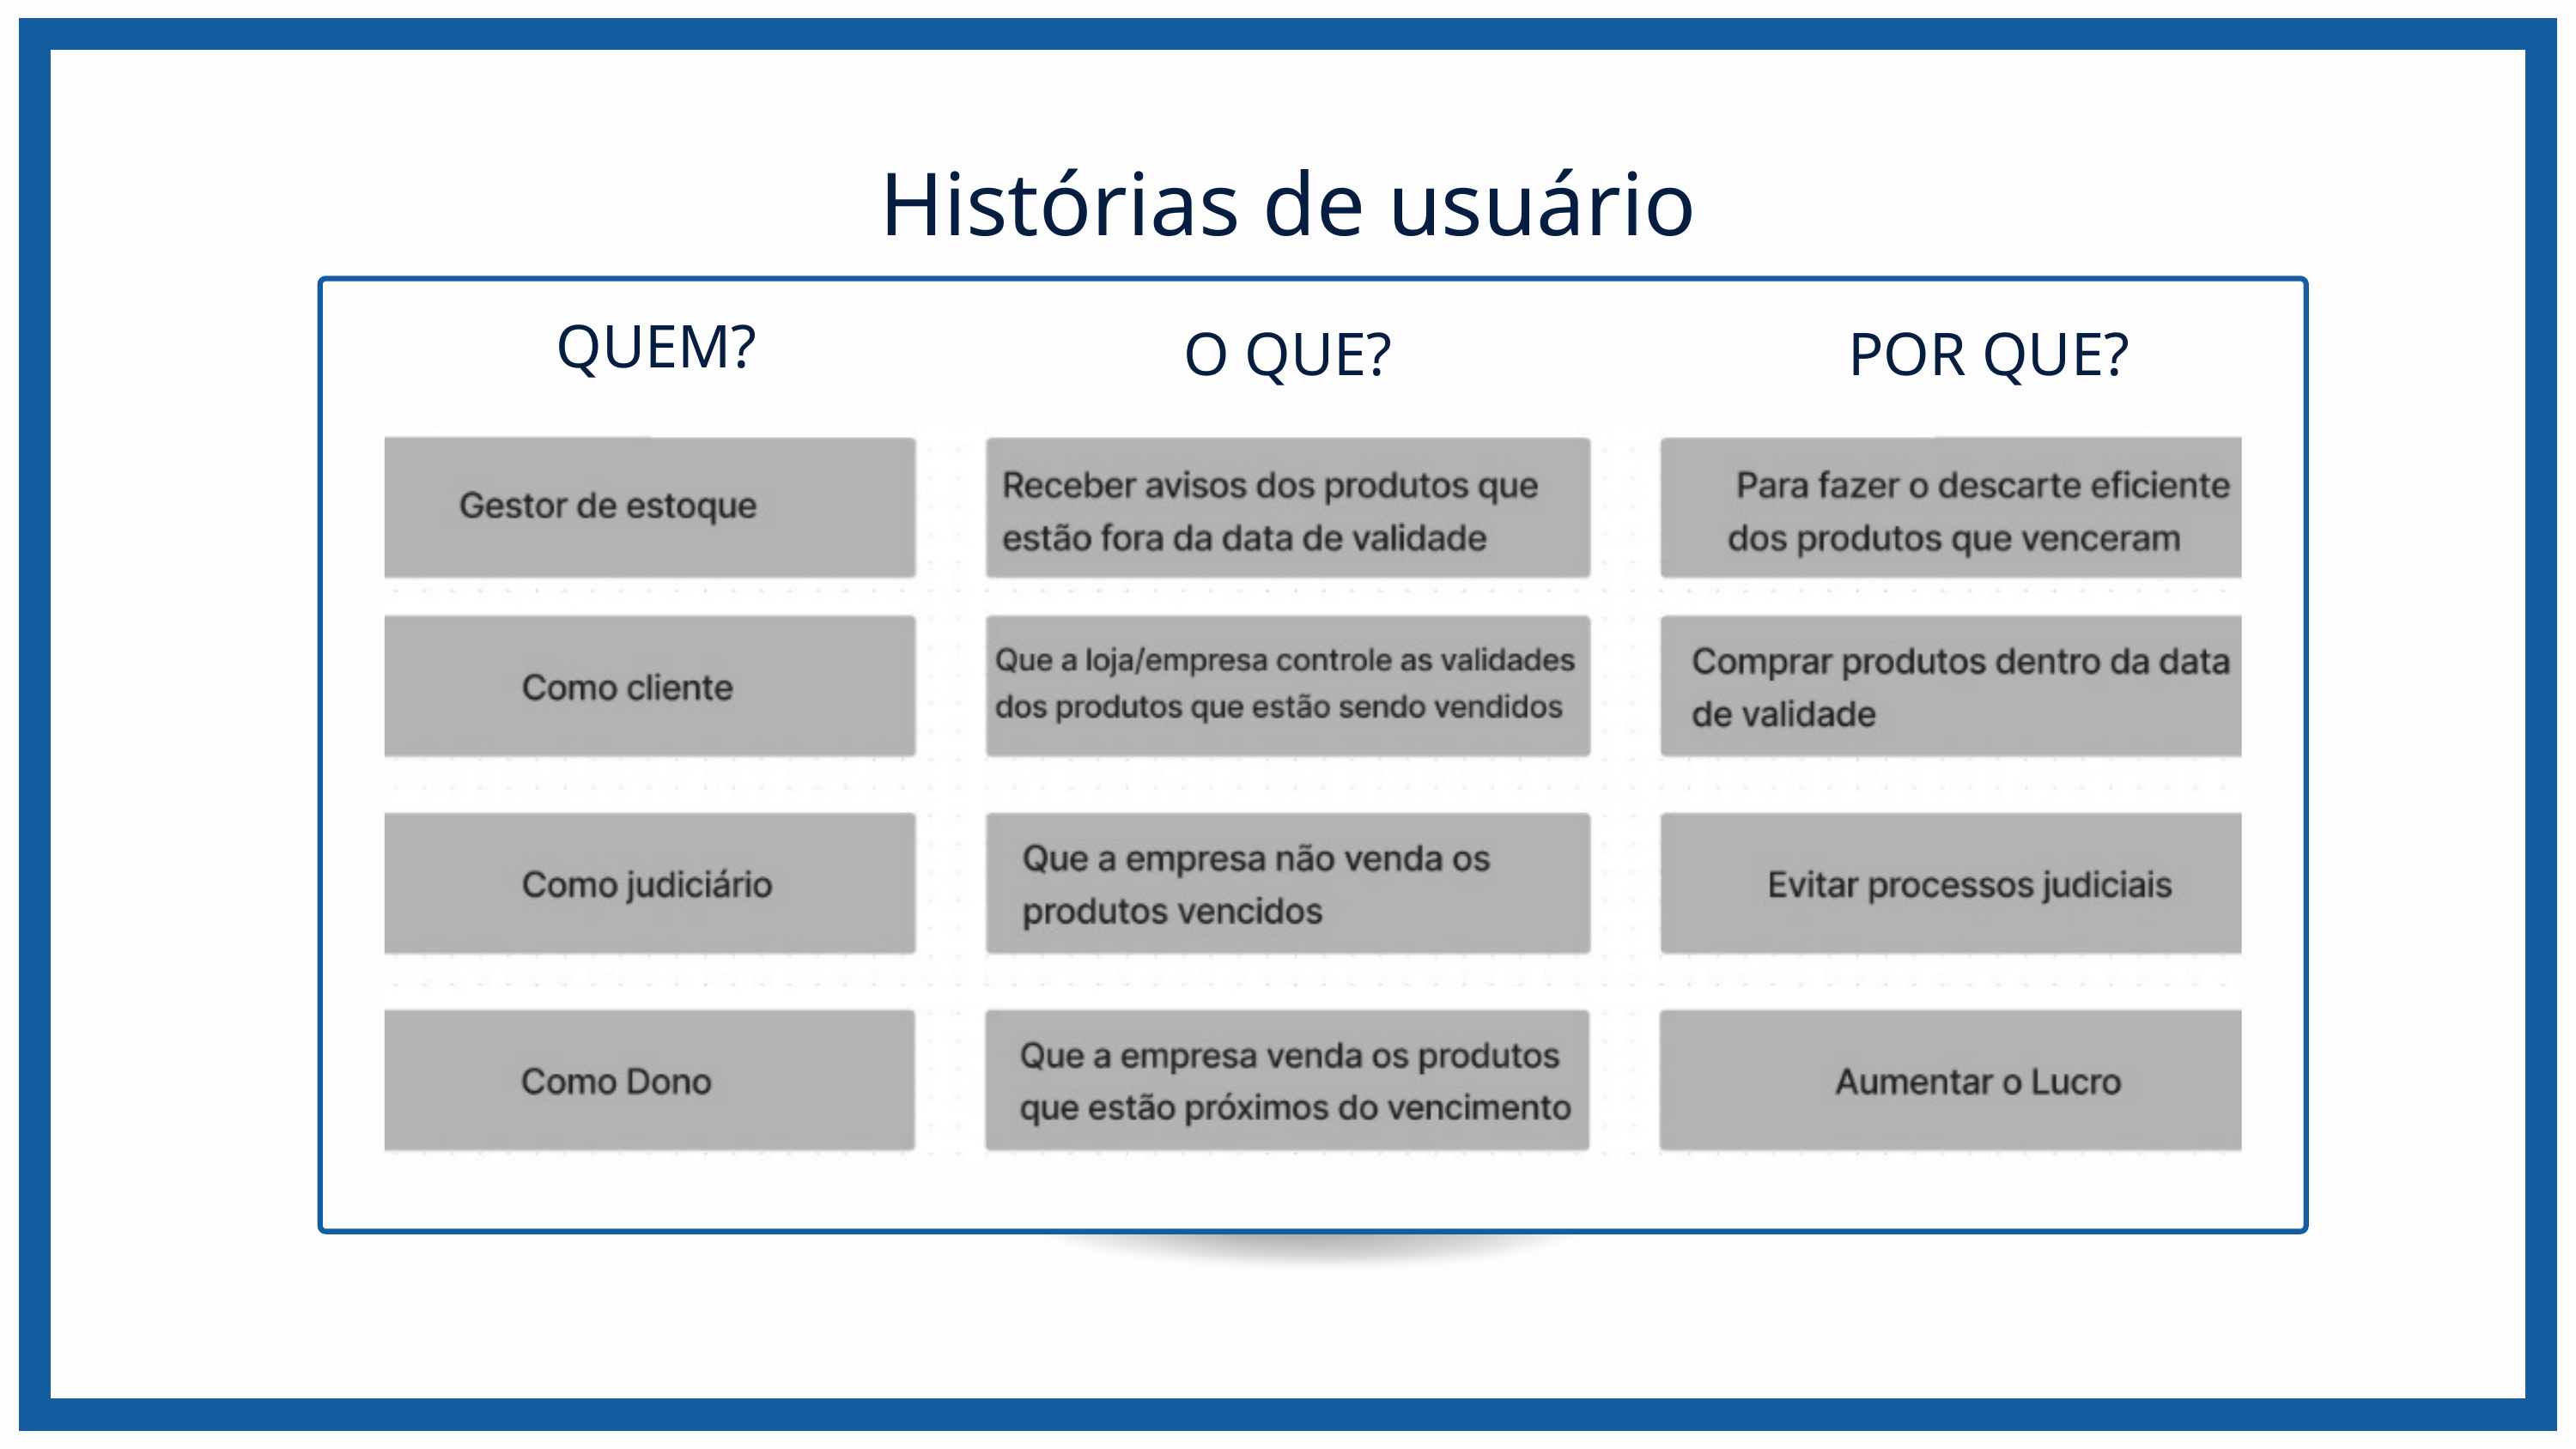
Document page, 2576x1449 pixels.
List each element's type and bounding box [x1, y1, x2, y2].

text_box [34, 33, 2542, 1415]
text_box [319, 278, 2306, 1232]
